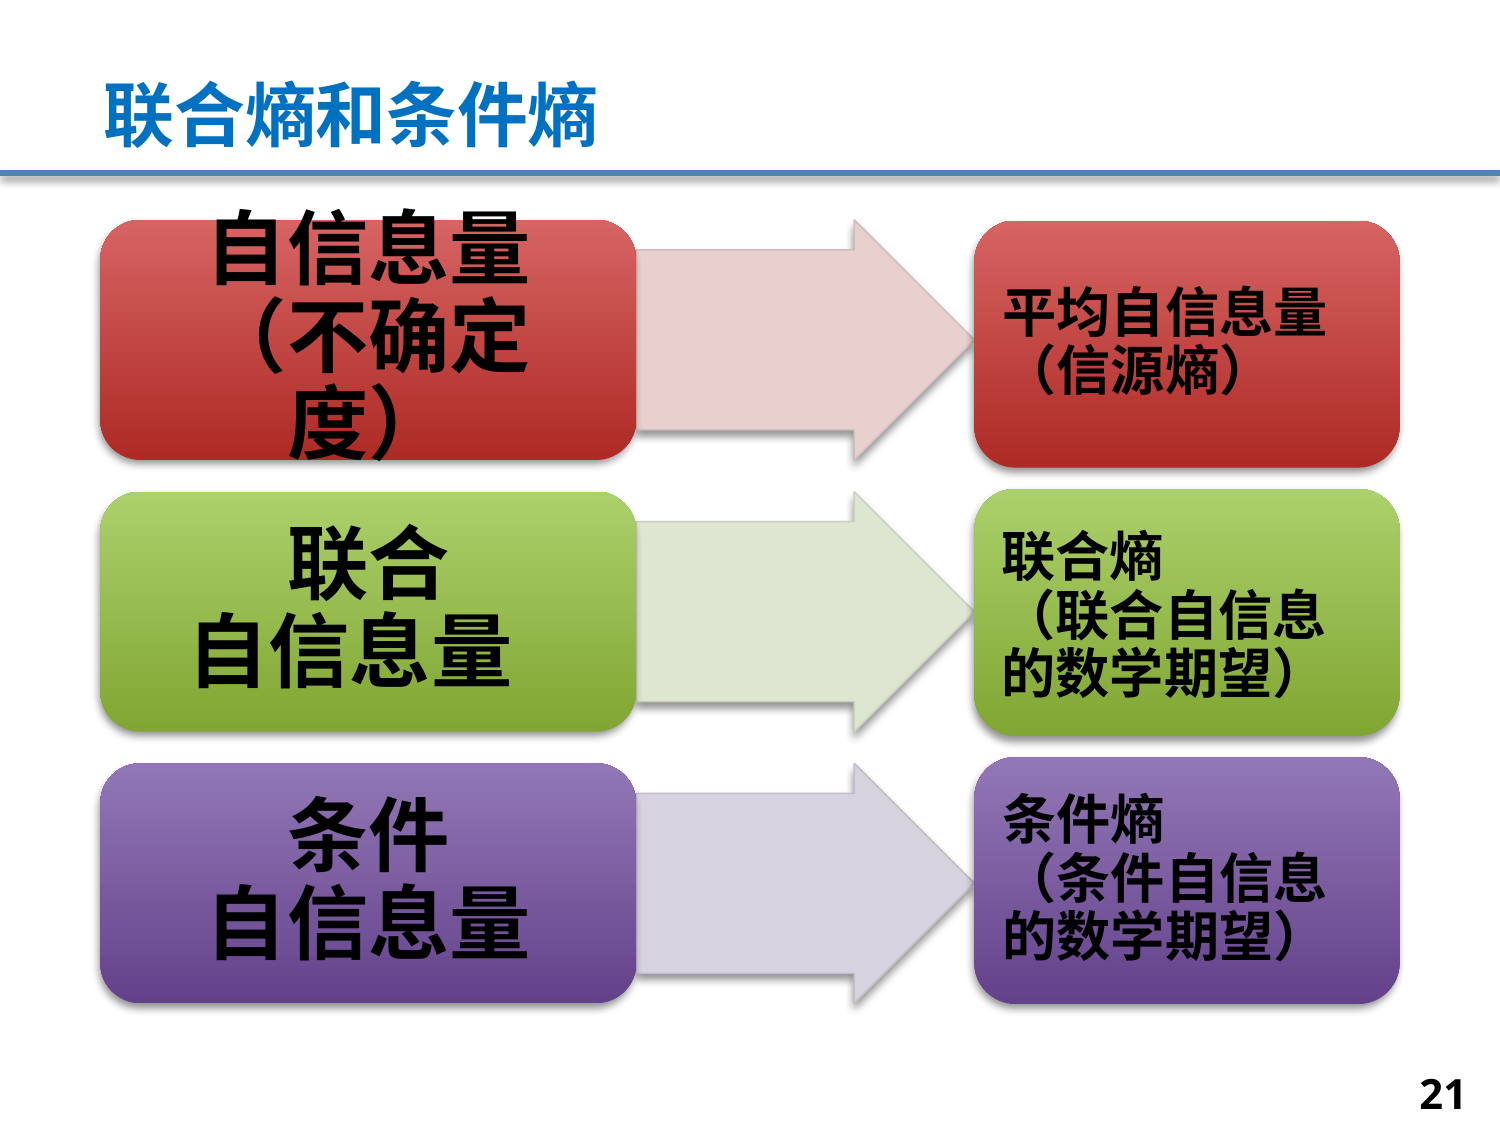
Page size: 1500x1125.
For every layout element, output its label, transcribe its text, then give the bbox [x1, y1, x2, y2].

slide_number 21 [1379, 1075, 1483, 1118]
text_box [974, 756, 1400, 1005]
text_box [974, 488, 1400, 737]
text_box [100, 219, 975, 461]
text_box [974, 220, 1400, 468]
title 联合熵和条件熵 [88, 30, 1412, 164]
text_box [100, 763, 968, 1004]
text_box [100, 491, 970, 732]
